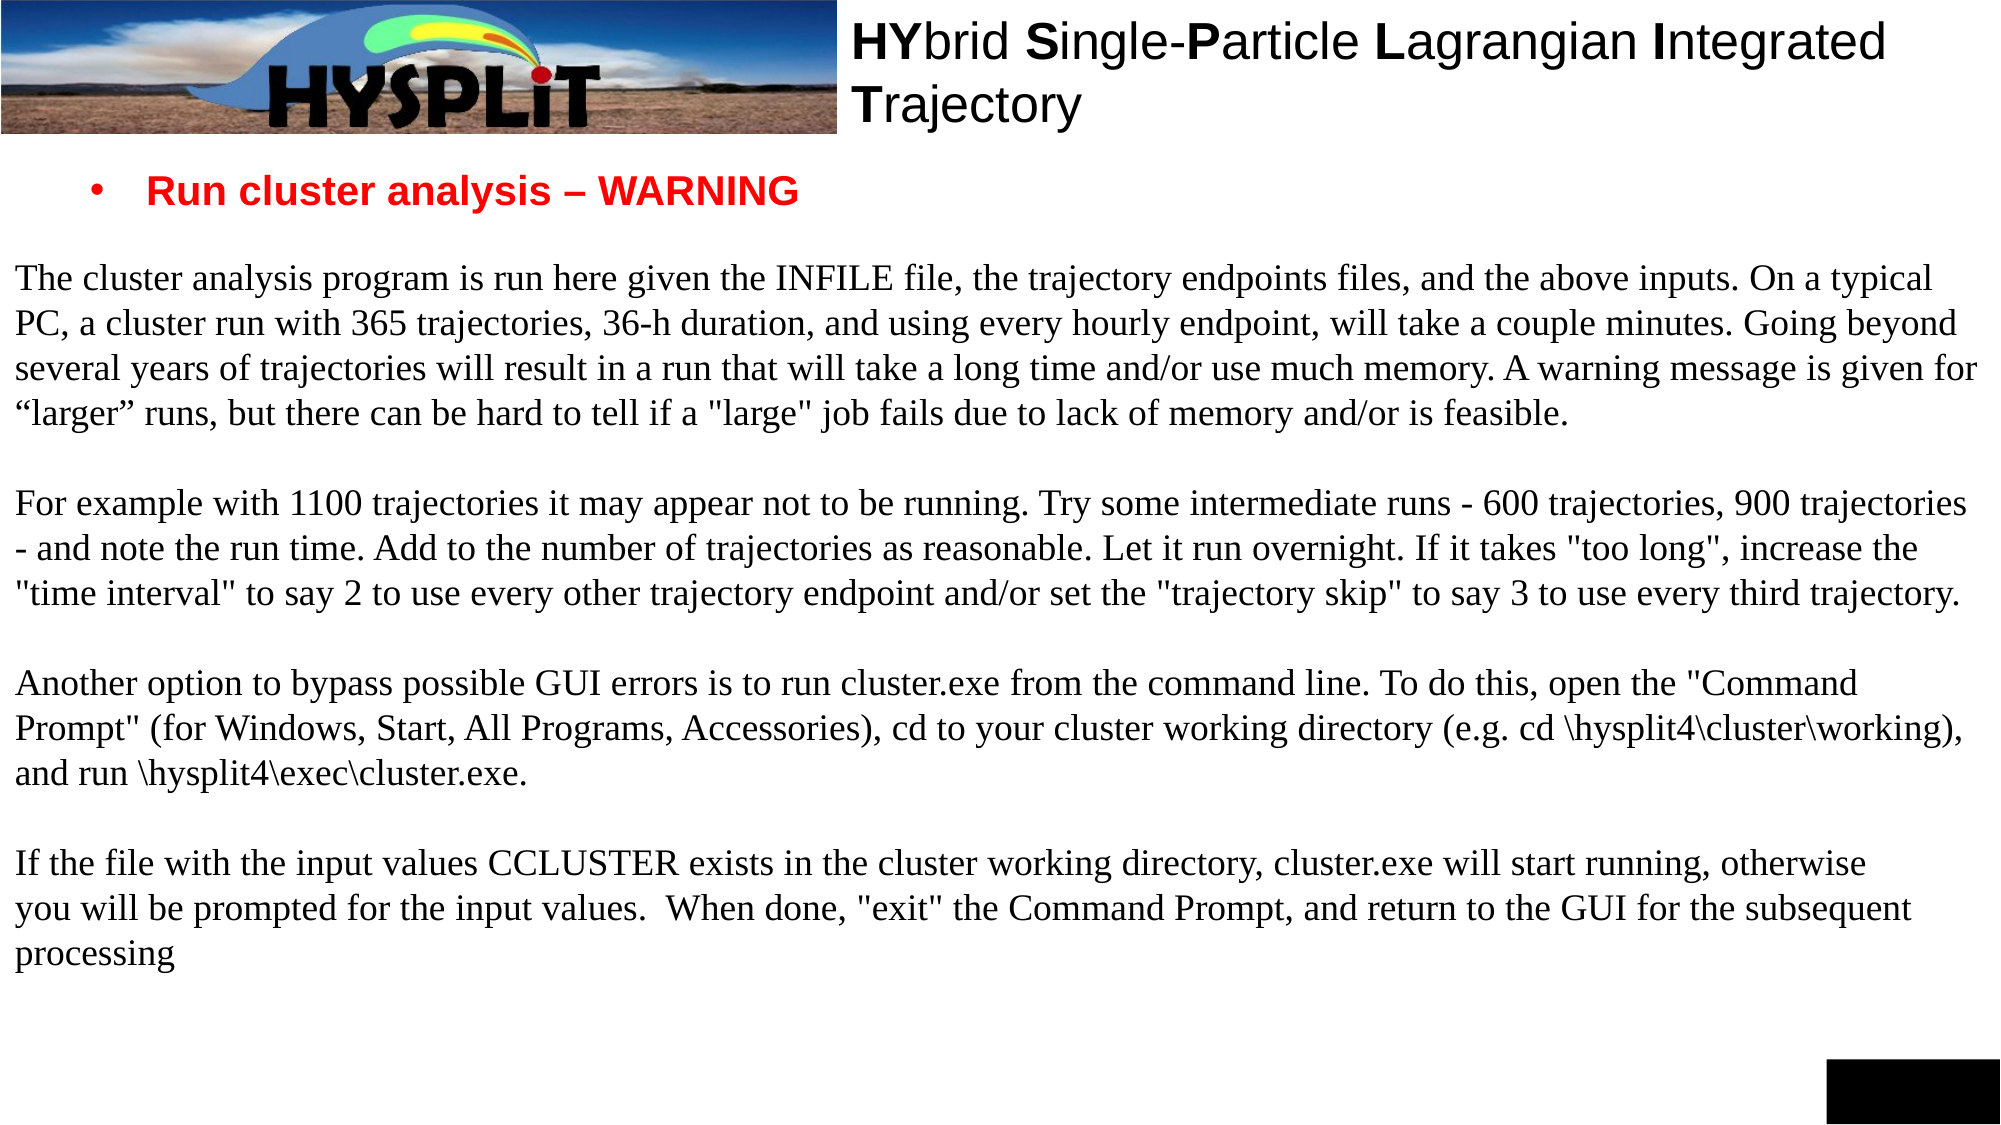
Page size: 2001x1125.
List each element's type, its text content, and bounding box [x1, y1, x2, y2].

picture [0, 0, 837, 134]
text_box LEAL [1826, 1059, 2000, 1125]
text_box Run cluster analysis – WARNING [0, 156, 2000, 222]
text_box The cluster analysis program is run here given the INFILE file, the trajectory endpoints files, and the above inputs. On a typical PC, a cluster run with 365 trajectories, 36-h duration, and using every hourly endpoint, will take a couple minutes. Going beyond several years of trajectories will result in a run that will take a long time and/or use much memory. A warning message is given for “larger” runs, but there can be hard to tell if a "large" job fails due to lack of memory and/or is feasible. For example with 1100 trajectories it may appear not to be running. Try some intermediate runs - 600 trajectories, 900 trajectories - and note the run time. Add to the number of trajectories as reasonable. Let it run overnight. If it takes "too long", increase the "time interval" to say 2 to use every other trajectory endpoint and/or set the "trajectory skip" to say 3 to use every third trajectory. Another option to bypass possible GUI errors is to run cluster.exe from the command line. To do this, open the "Command Prompt" (for Windows, Start, All Programs, Accessories), cd to your cluster working directory (e.g. cd \hysplit4\cluster\working), and run \hysplit4\exec\cluster.exe. If the file with the input values CCLUSTER exists in the cluster working directory, cluster.exe will start running, otherwise you will be prompted for the input values. When done, "exit" the Command Prompt, and return to the GUI for the subsequent processing [0, 245, 2000, 980]
text_box HYbrid Single-Particle Lagrangian Integrated Trajectory [836, 0, 2000, 140]
